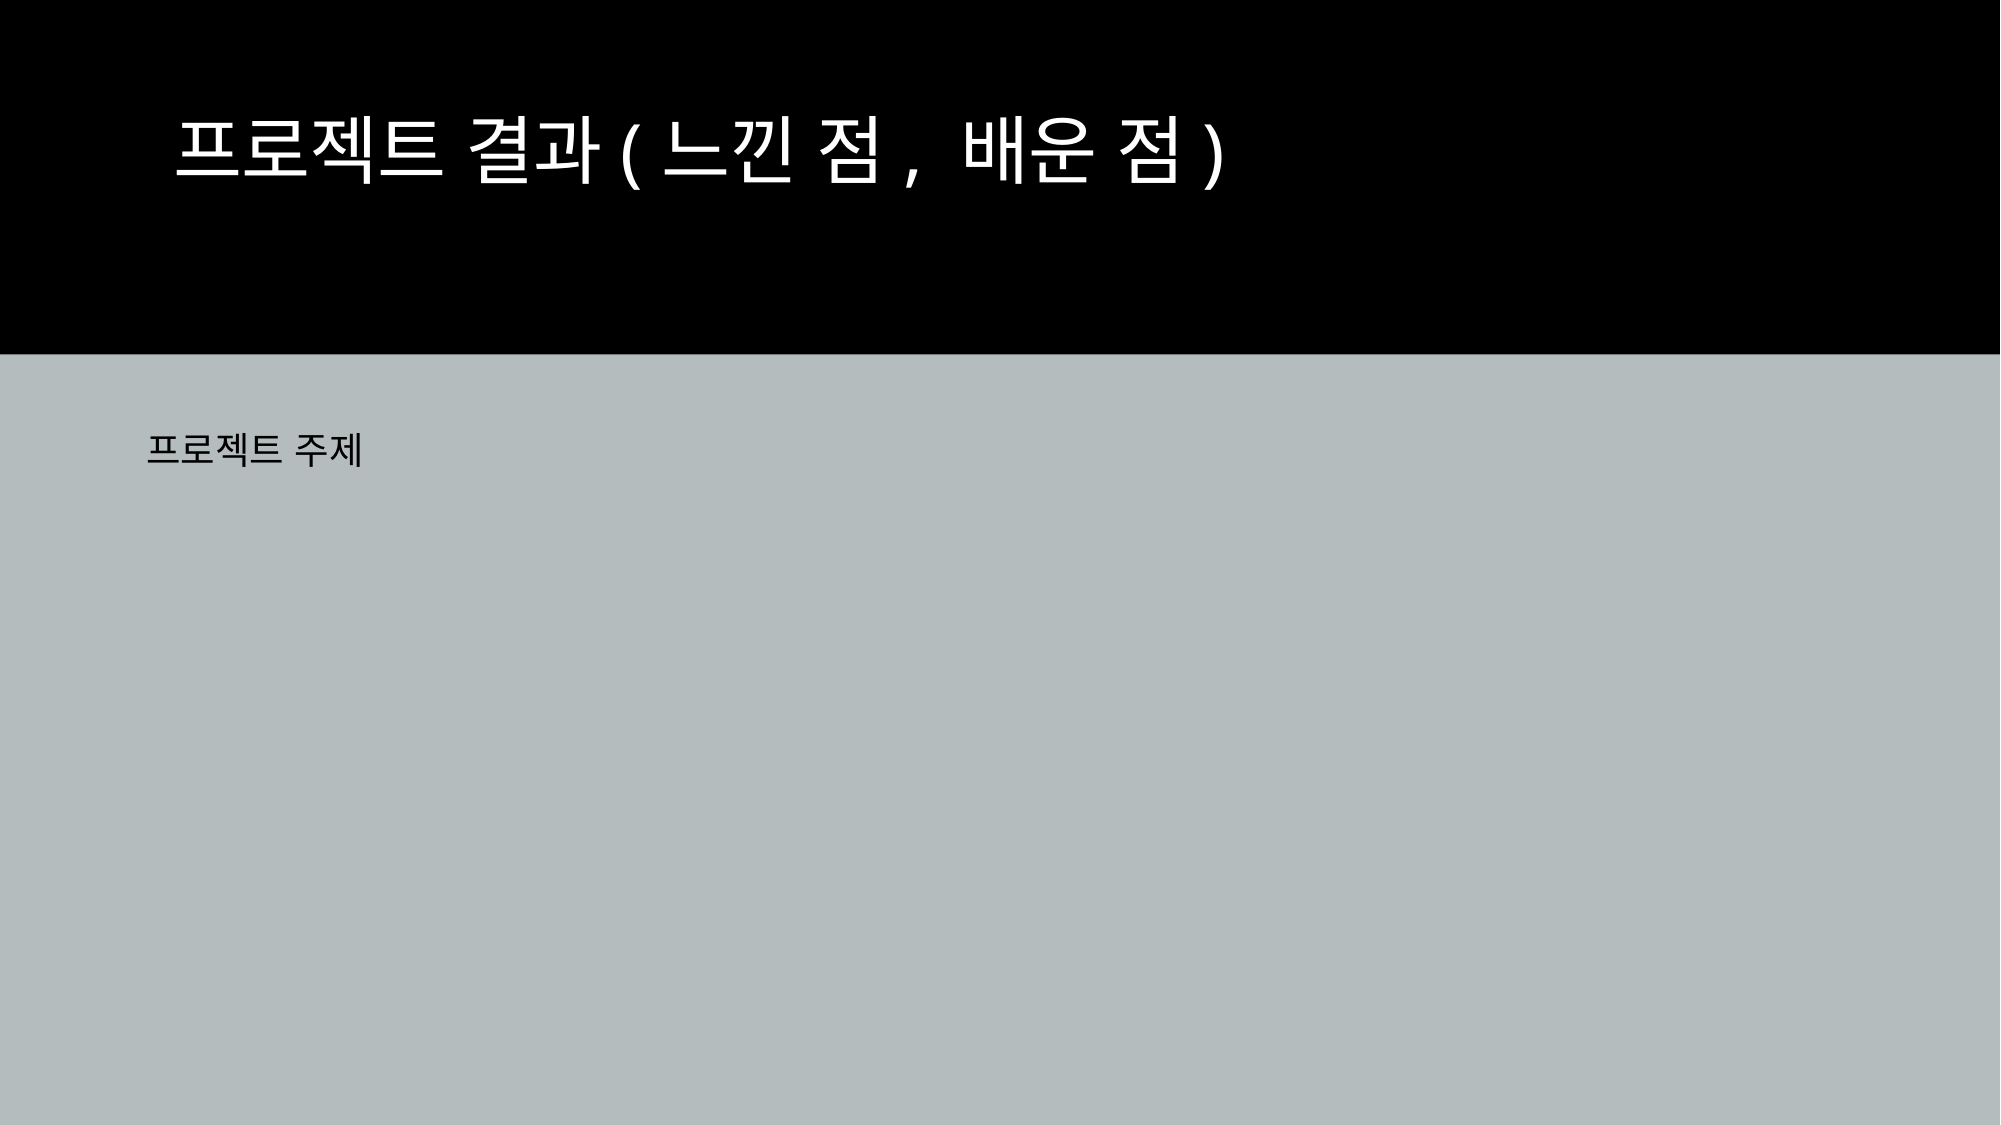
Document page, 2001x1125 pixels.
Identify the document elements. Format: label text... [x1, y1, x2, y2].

title 프로젝트 결과(느낀 점, 배운 점) [158, 73, 1818, 196]
text_box [0, 353, 2000, 1125]
text_box 프로젝트 주제 [131, 419, 512, 480]
